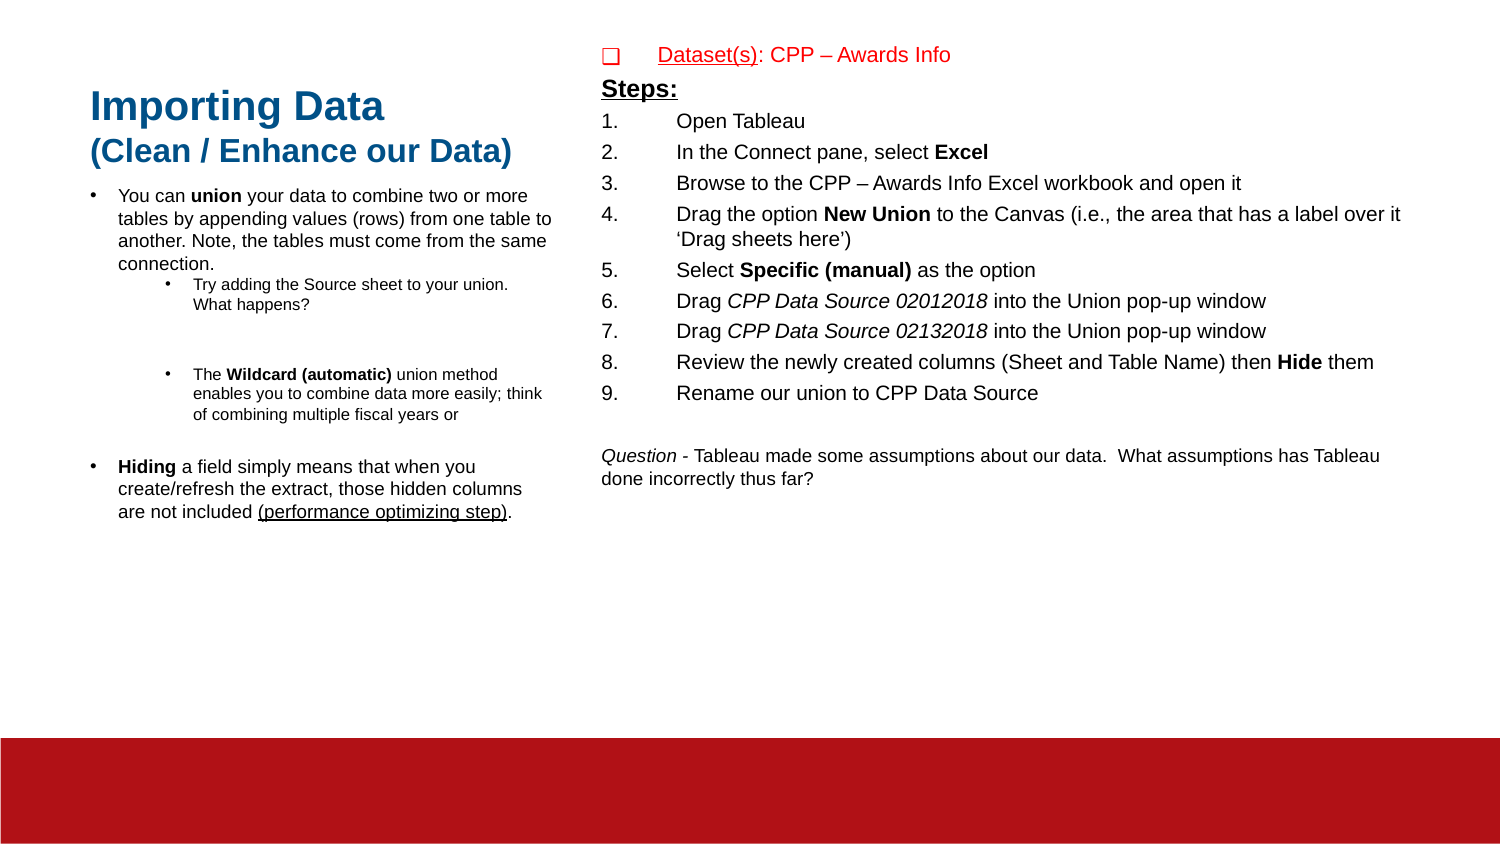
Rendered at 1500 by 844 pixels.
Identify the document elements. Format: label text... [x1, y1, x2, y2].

title Importing Data (Clean / Enhance our Data) [75, 33, 569, 176]
list You can union your data to combine two or more tables by appending values (rows) from one table to another. Note, the tables must come from the same connection. Try adding the Source sheet to your union. What happens? The Wildcard (automatic) union method enables you to combine data more easily; think of combining multiple fiscal years or Hiding a field simply means that when you create/refresh the extract, those hidden columns are not included (performance optimizing step). [75, 176, 569, 754]
list Dataset(s): CPP – Awards Info Steps: Open Tableau In the Connect pane, select Excel Browse to the CPP – Awards Info Excel workbook and open it Drag the option New Union to the Canvas (i.e., the area that has a label over it ‘Drag sheets here’) Select Specific (manual) as the option Drag CPP Data Source 02012018 into the Union pop-up window Drag CPP Data Source 02132018 into the Union pop-up window Review the newly created columns (Sheet and Table Name) then Hide them Rename our union to CPP Data Source Question - Tableau made some assumptions about our data. What assumptions has Tableau done incorrectly thus far? [586, 33, 1425, 754]
